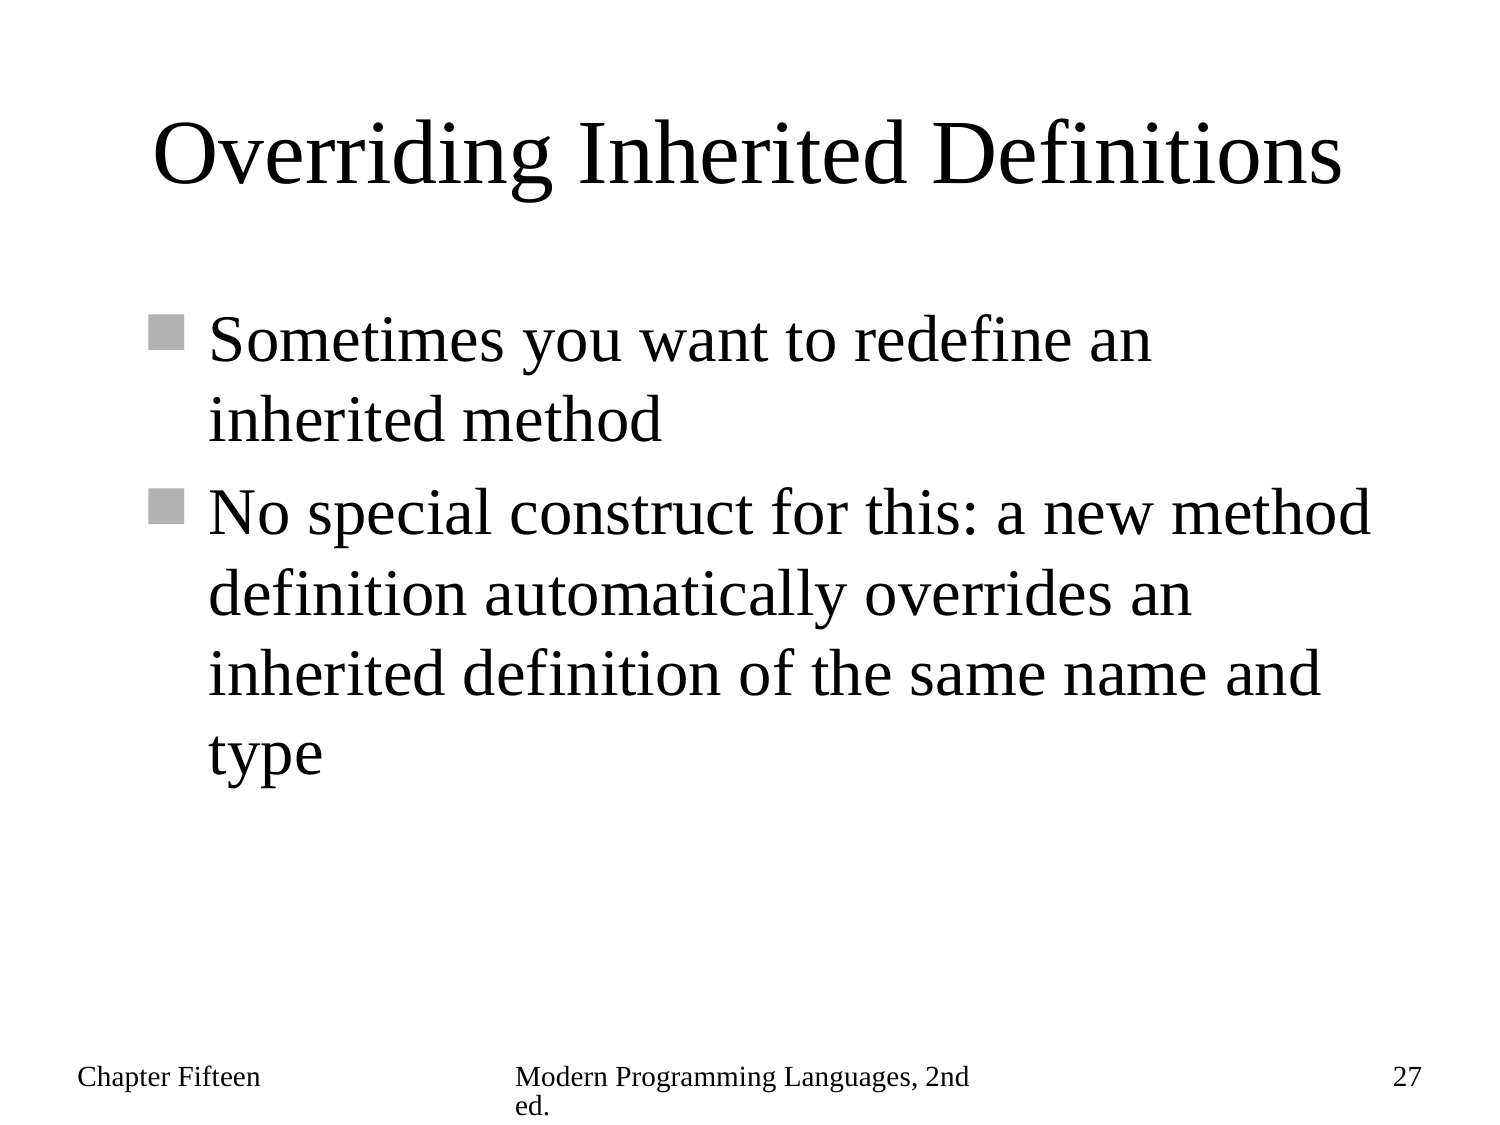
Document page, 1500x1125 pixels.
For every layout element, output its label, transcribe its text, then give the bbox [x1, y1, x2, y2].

slide_number Chapter Fifteen [62, 1036, 401, 1113]
title Overriding Inherited Definitions [137, 56, 1413, 238]
list Sometimes you want to redefine an inherited method No special construct for this: a new method definition automatically overrides an inherited definition of the same name and type [137, 287, 1413, 963]
slide_number 27 [1124, 1036, 1438, 1113]
footer Modern Programming Languages, 2nd ed. [499, 1036, 1001, 1113]
